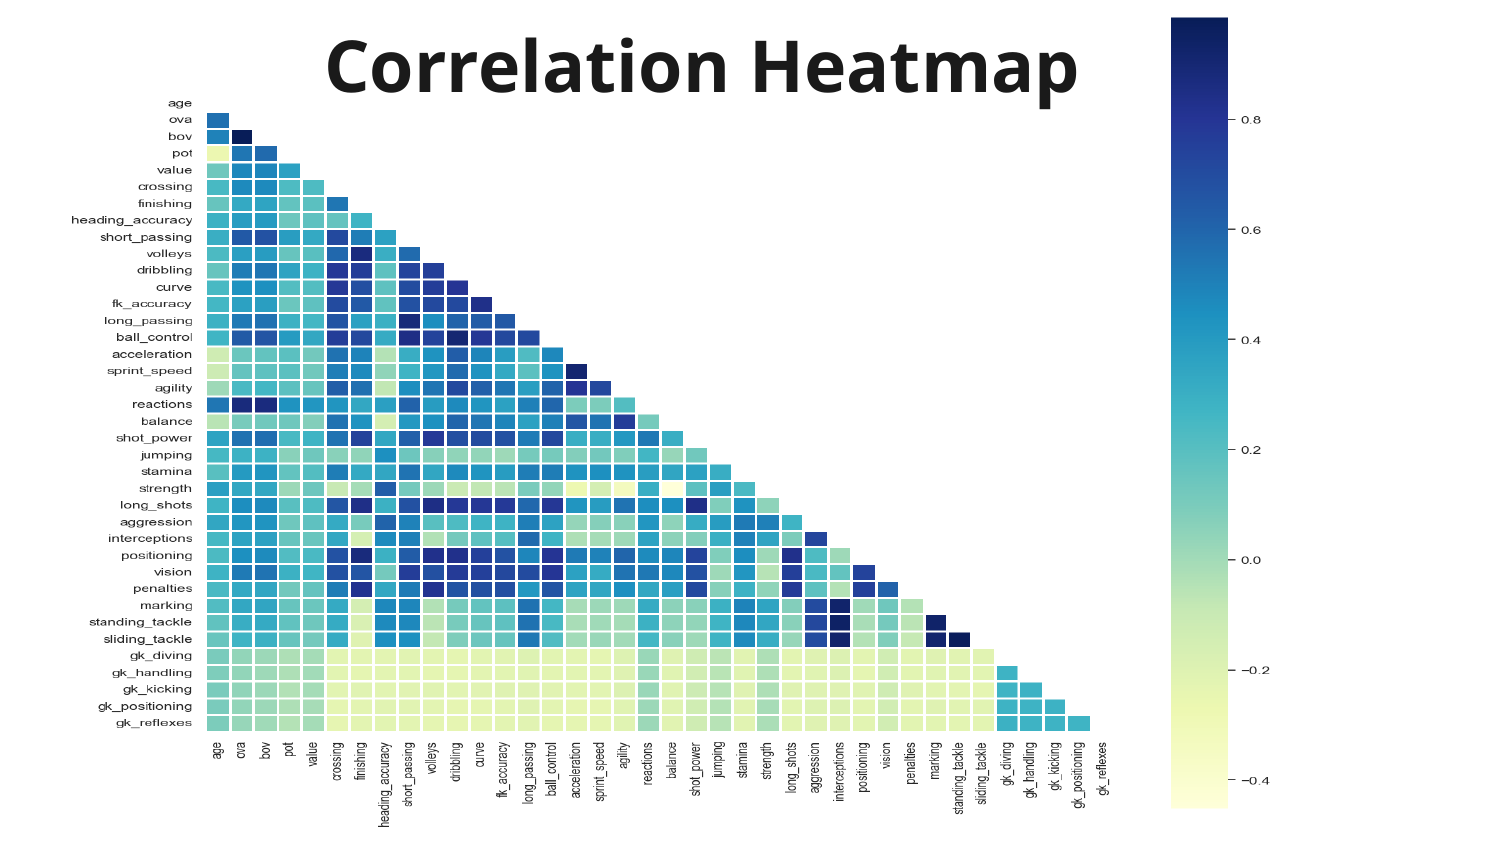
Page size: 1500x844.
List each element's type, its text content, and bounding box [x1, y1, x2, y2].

picture [60, 11, 1279, 832]
title Correlation Heatmap [61, 5, 1344, 142]
